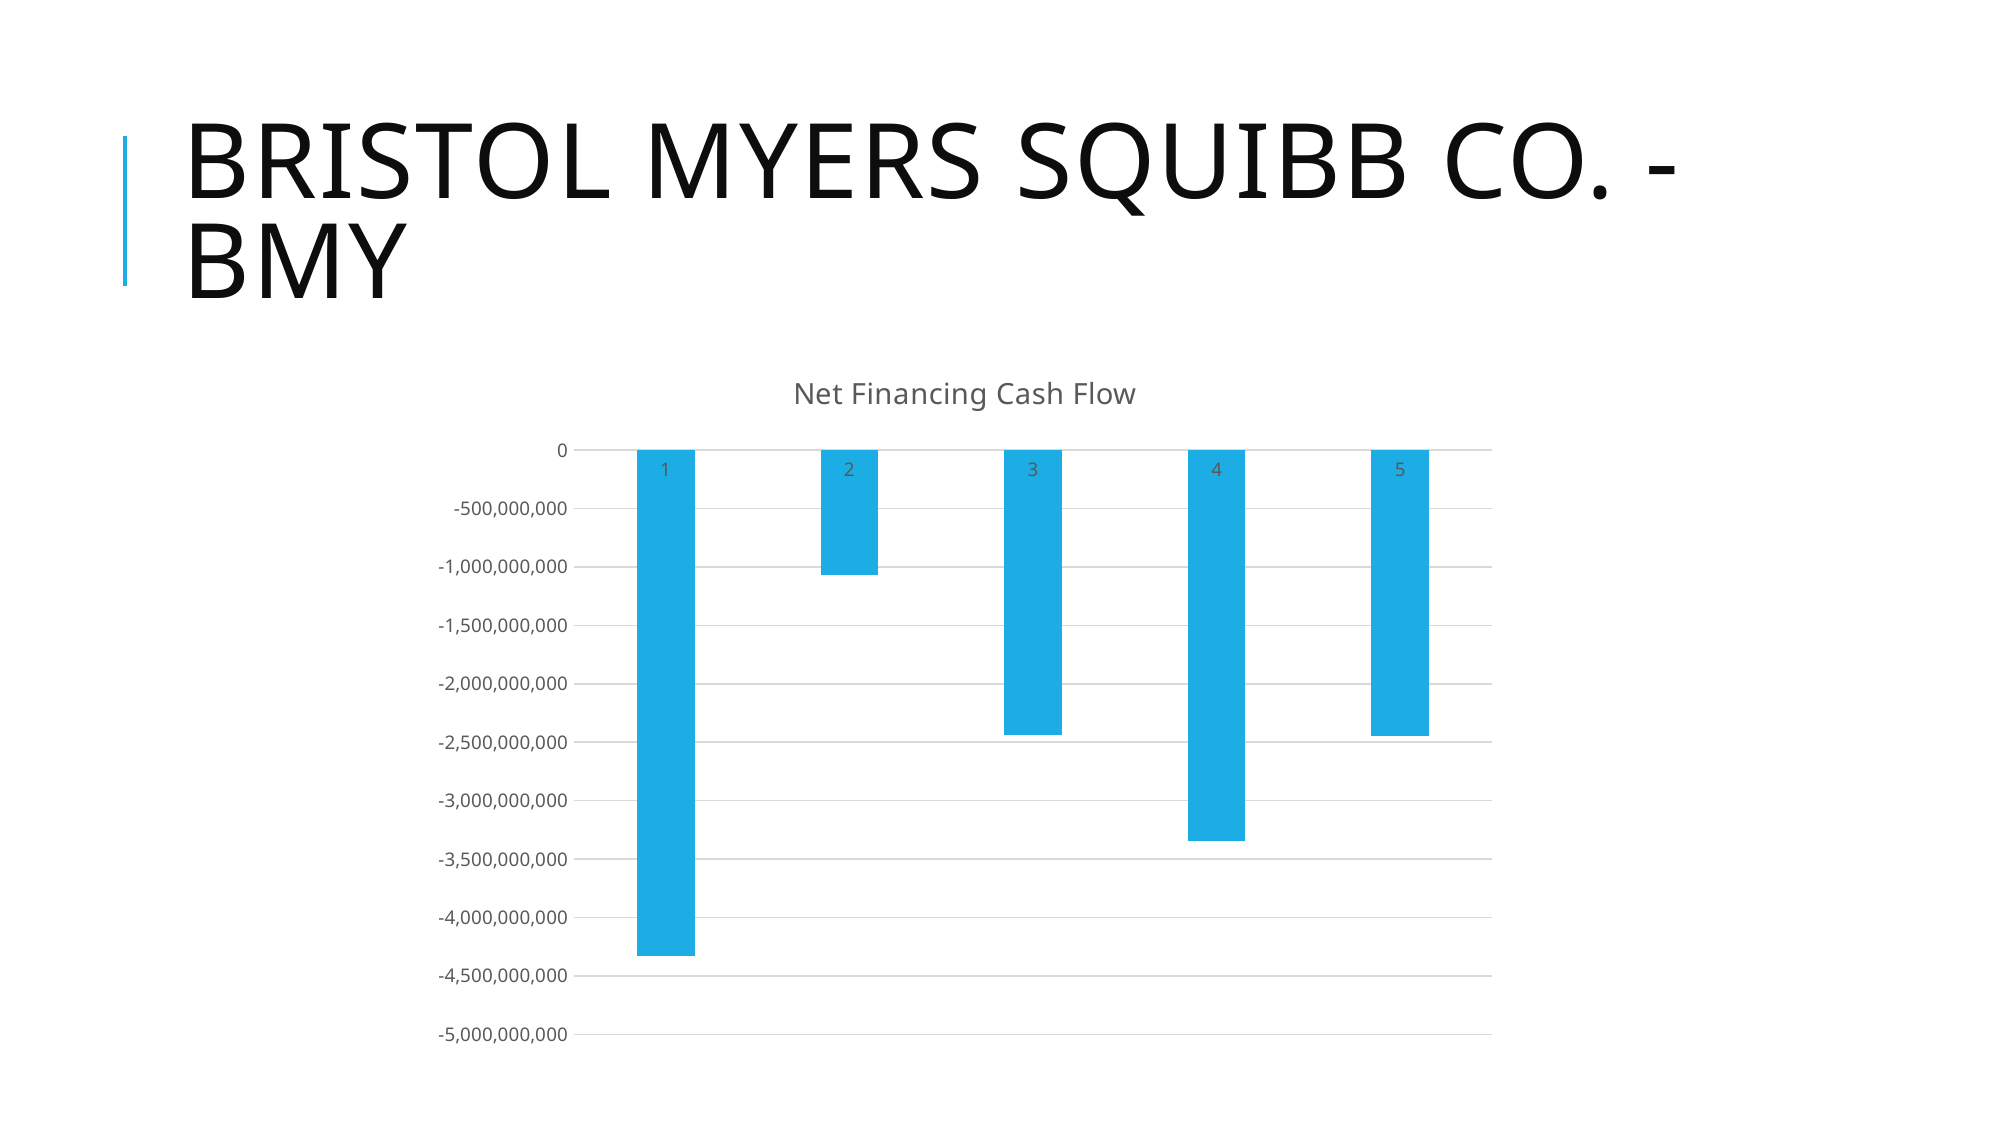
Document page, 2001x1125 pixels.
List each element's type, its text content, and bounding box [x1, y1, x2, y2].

title Bristol Myers Squibb Co. - BMY [168, 96, 1763, 342]
chart [416, 341, 1515, 1063]
